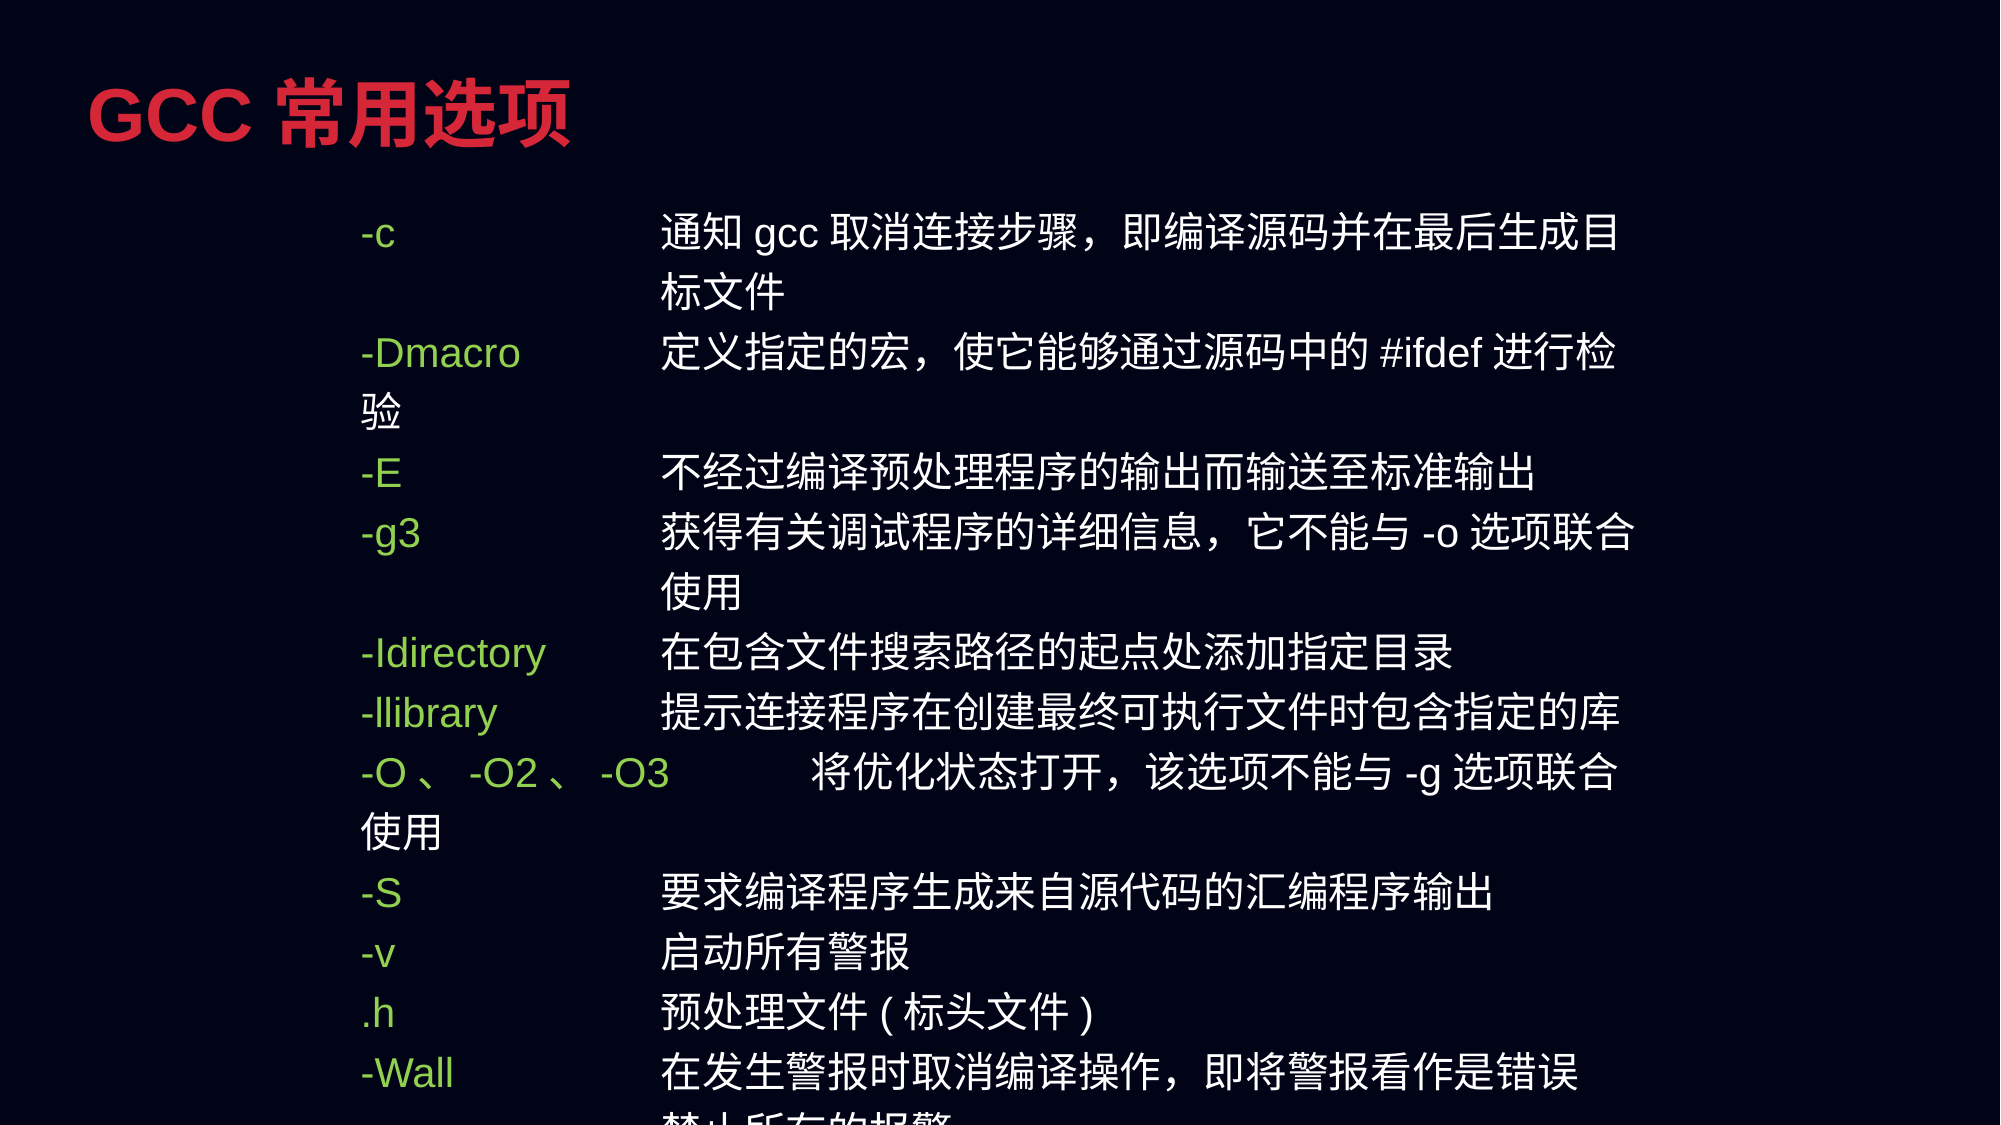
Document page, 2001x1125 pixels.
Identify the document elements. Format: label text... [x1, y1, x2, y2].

text_box GCC常用选项 [44, 33, 615, 188]
text_box -c 通知gcc取消连接步骤，即编译源码并在最后生成目 标文件 -Dmacro 定义指定的宏，使它能够通过源码中的#ifdef进行检验 -E 不经过编译预处理程序的输出而输送至标准输出 -g3 获得有关调试程序的详细信息，它不能与-o选项联合 使用 -Idirectory 在包含文件搜索路径的起点处添加指定目录 -llibrary 提示连接程序在创建最终可执行文件时包含指定的库 -O、-O2、-O3 将优化状态打开，该选项不能与-g选项联合使用 -S 要求编译程序生成来自源代码的汇编程序输出 -v 启动所有警报 .h 预处理文件(标头文件) -Wall 在发生警报时取消编译操作，即将警报看作是错误 -w 禁止所有的报警 [345, 187, 1655, 1125]
